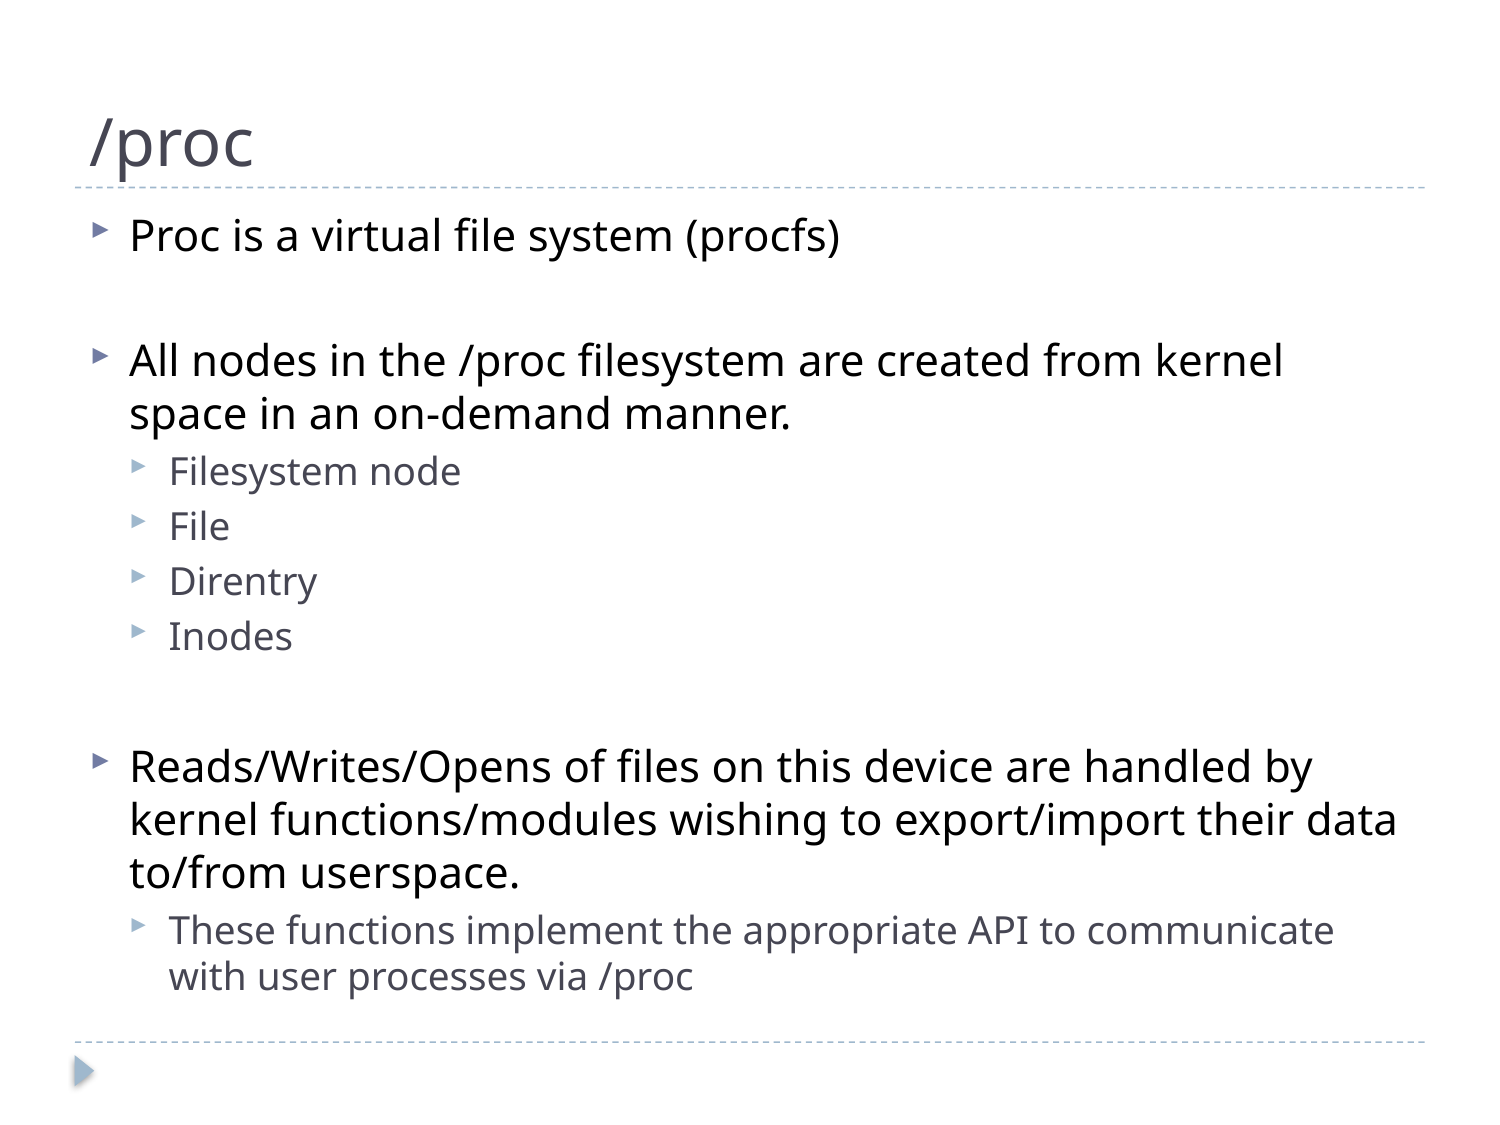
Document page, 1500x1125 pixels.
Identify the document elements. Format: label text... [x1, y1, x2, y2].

list Proc is a virtual file system (procfs) All nodes in the /proc filesystem are created from kernel space in an on-demand manner. Filesystem node File Direntry Inodes Reads/Writes/Opens of files on this device are handled by kernel functions/modules wishing to export/import their data to/from userspace. These functions implement the appropriate API to communicate with user processes via /proc [75, 200, 1425, 1010]
title /proc [75, 24, 1425, 188]
